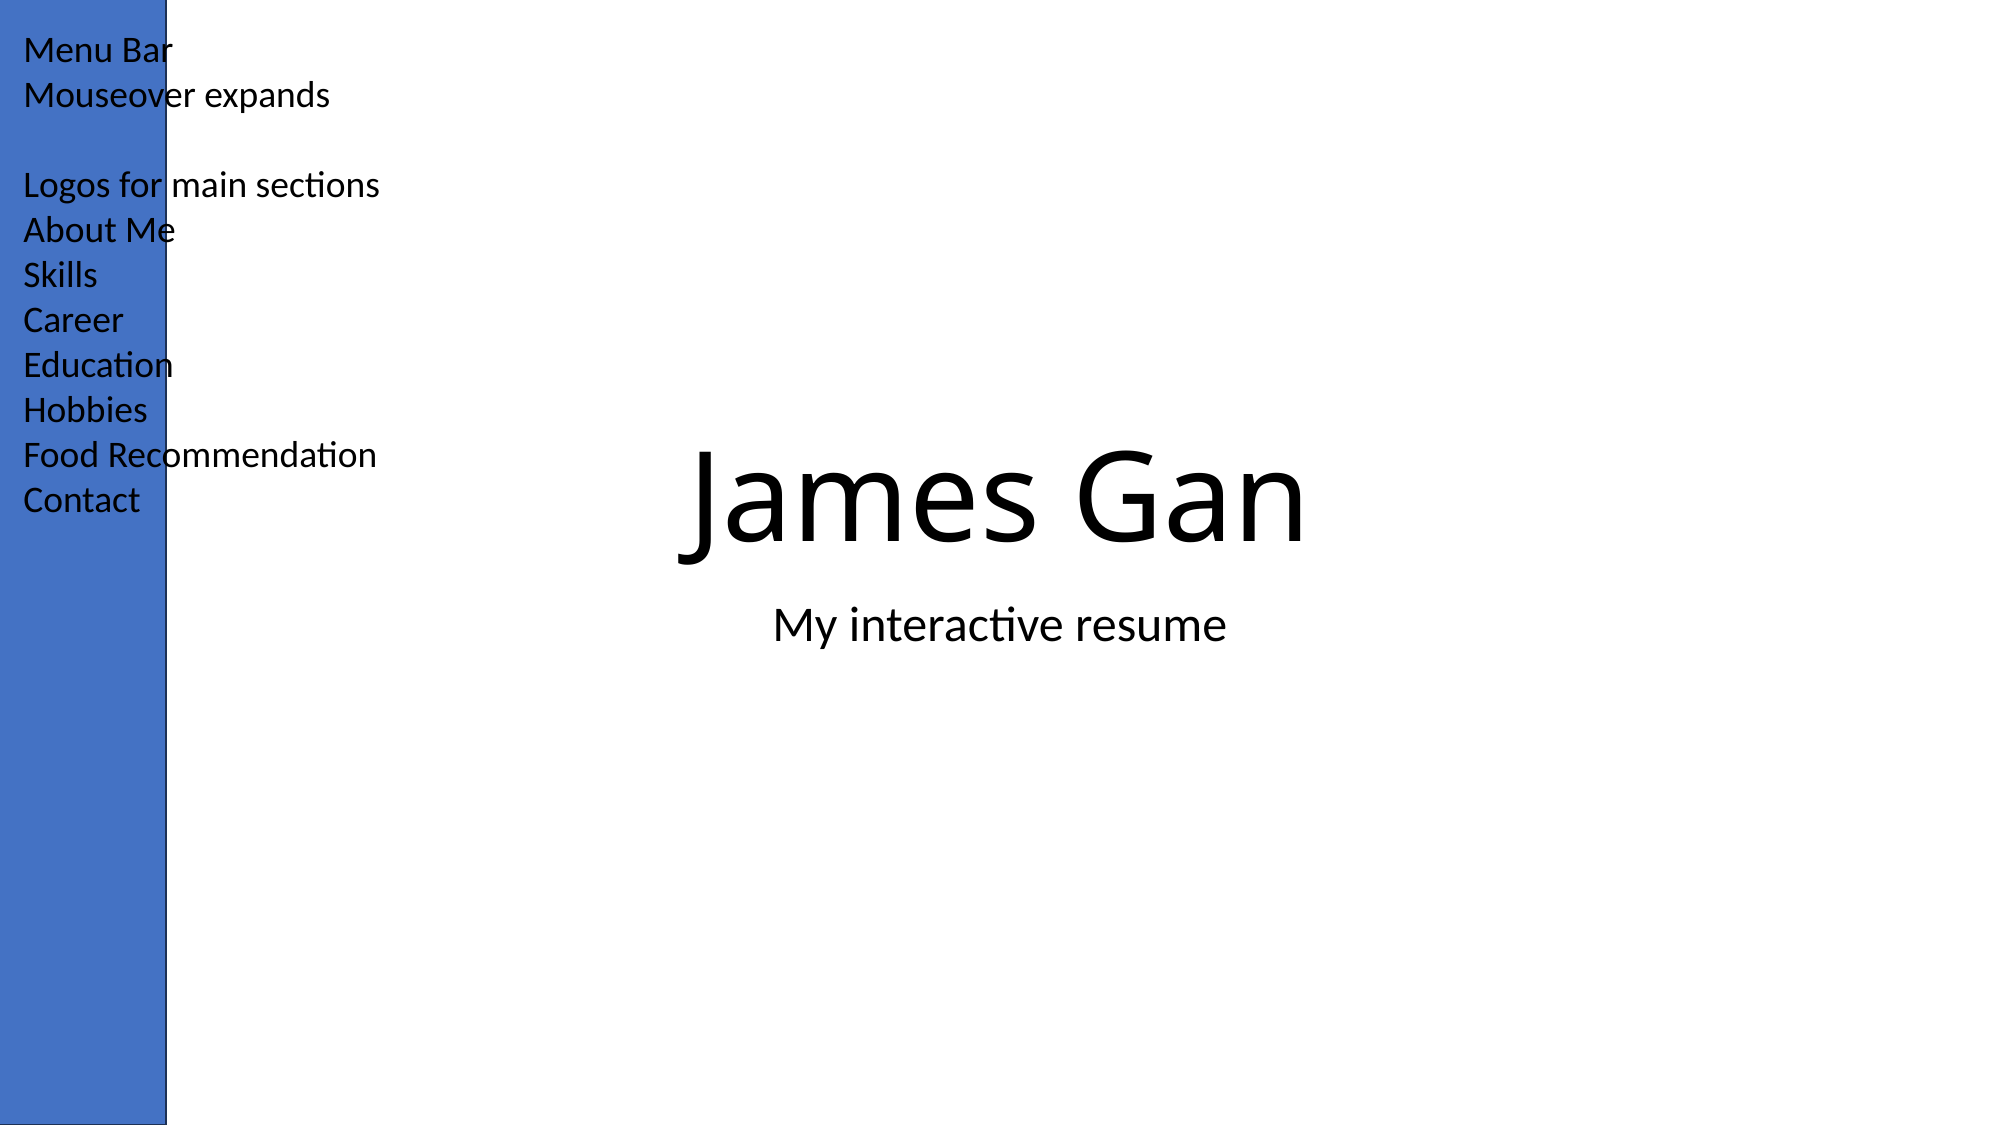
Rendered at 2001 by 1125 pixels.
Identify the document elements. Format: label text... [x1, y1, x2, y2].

subtitle My interactive resume [249, 590, 1750, 863]
text_box [0, 0, 167, 1125]
text_box Menu Bar Mouseover expands Logos for main sections About Me Skills Career Education Hobbies Food Recommendation Contact [8, 17, 556, 528]
title James Gan [249, 184, 1750, 576]
